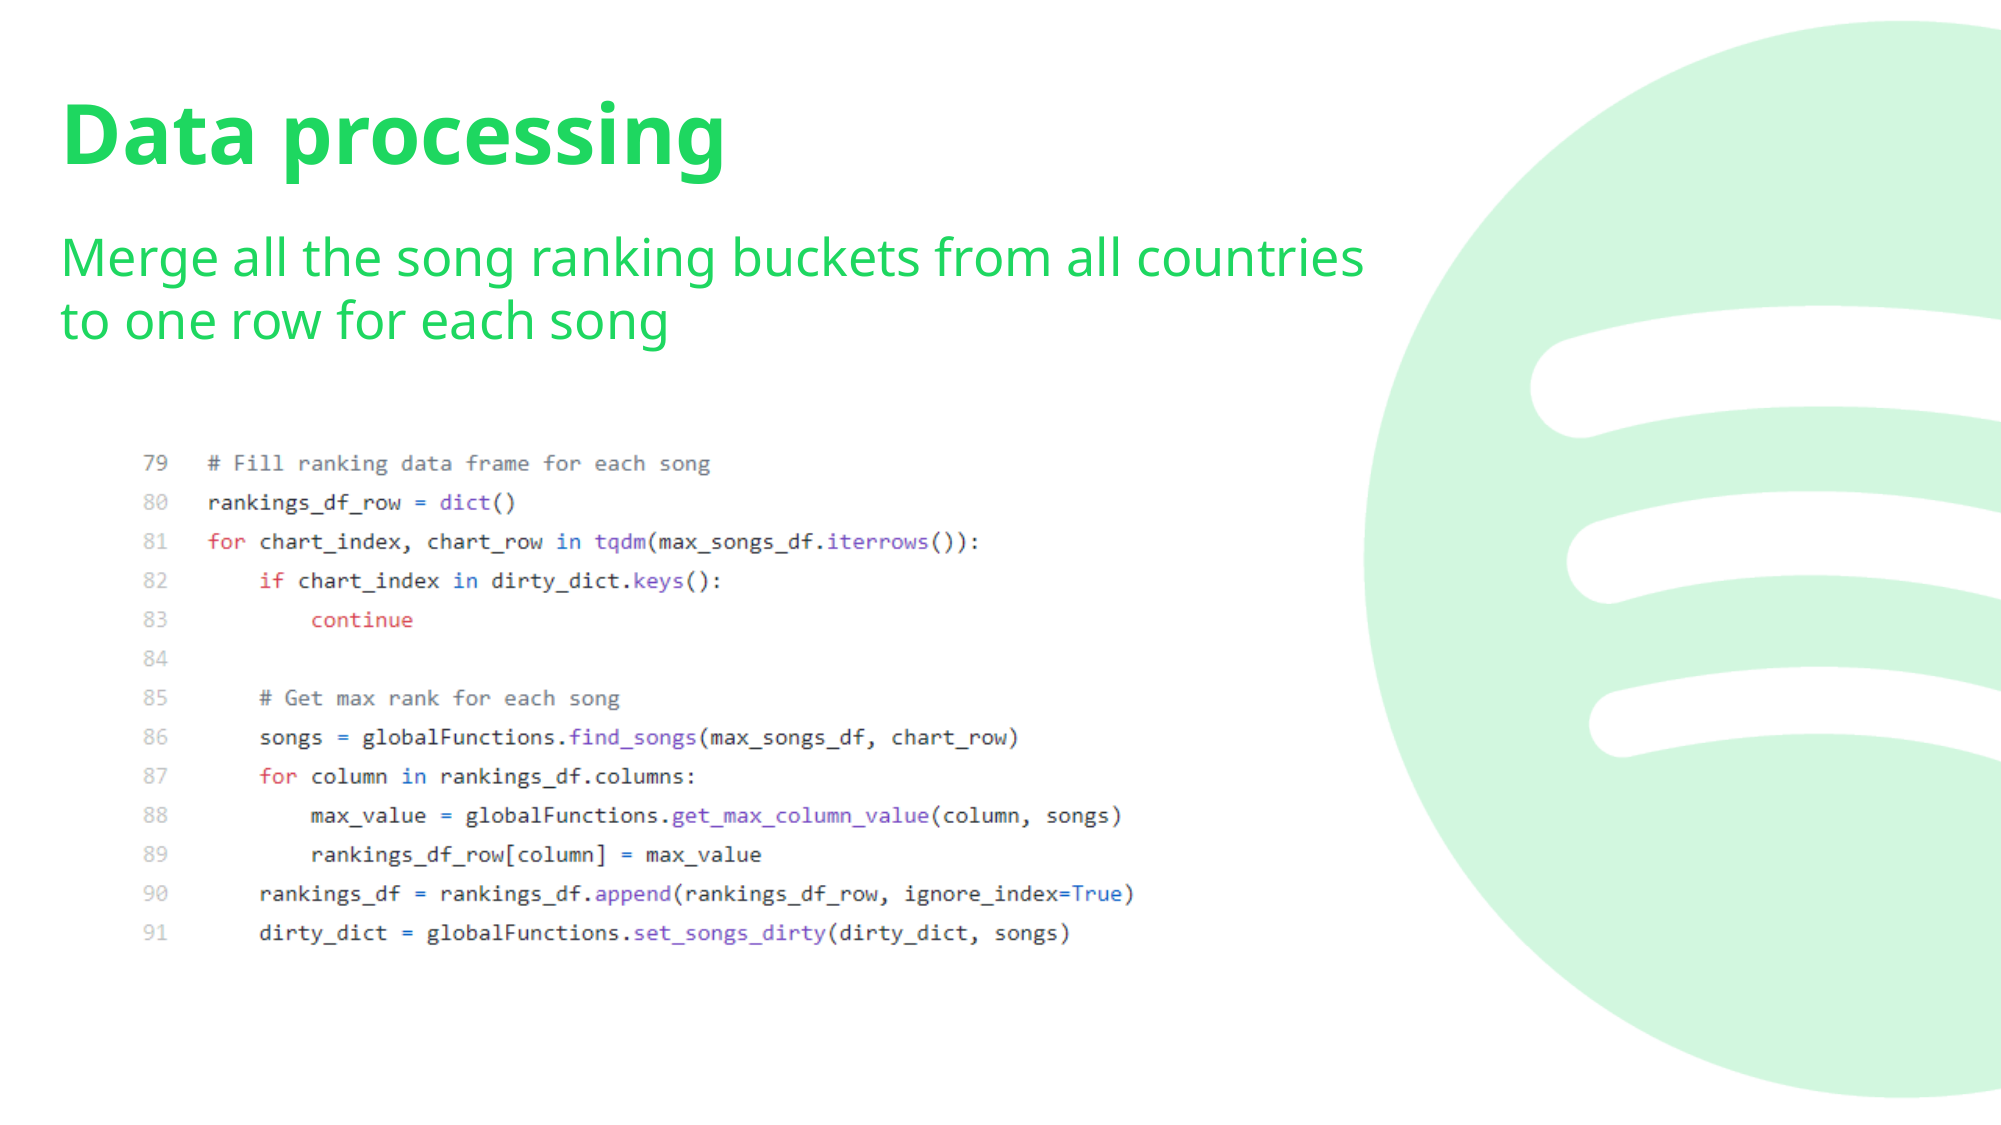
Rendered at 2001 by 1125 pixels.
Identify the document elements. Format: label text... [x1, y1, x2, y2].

picture [133, 449, 1210, 956]
text_box Data processing [45, 73, 1540, 189]
text_box Merge all the song ranking buckets from all countries to one row for each song [45, 217, 1425, 420]
